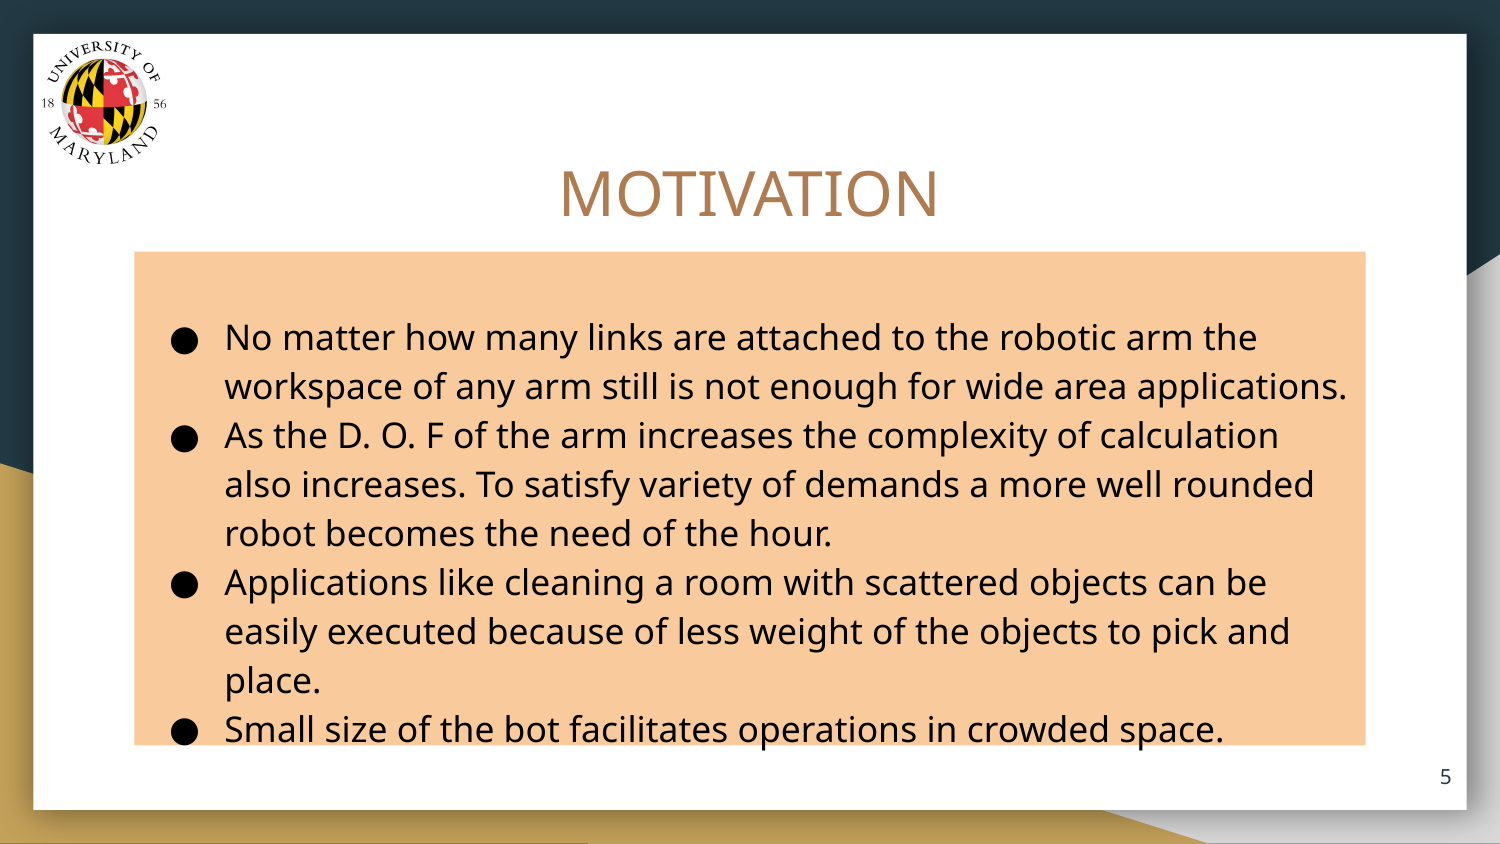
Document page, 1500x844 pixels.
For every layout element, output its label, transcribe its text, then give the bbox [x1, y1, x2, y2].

list No matter how many links are attached to the robotic arm the workspace of any arm still is not enough for wide area applications. As the D. O. F of the arm increases the complexity of calculation also increases. To satisfy variety of demands a more well rounded robot becomes the need of the hour. Applications like cleaning a room with scattered objects can be easily executed because of less weight of the objects to pick and place. Small size of the bot facilitates operations in crowded space. [134, 251, 1366, 746]
title MOTIVATION [134, 138, 1366, 251]
picture [41, 41, 167, 164]
slide_number ‹#› [1376, 745, 1467, 810]
